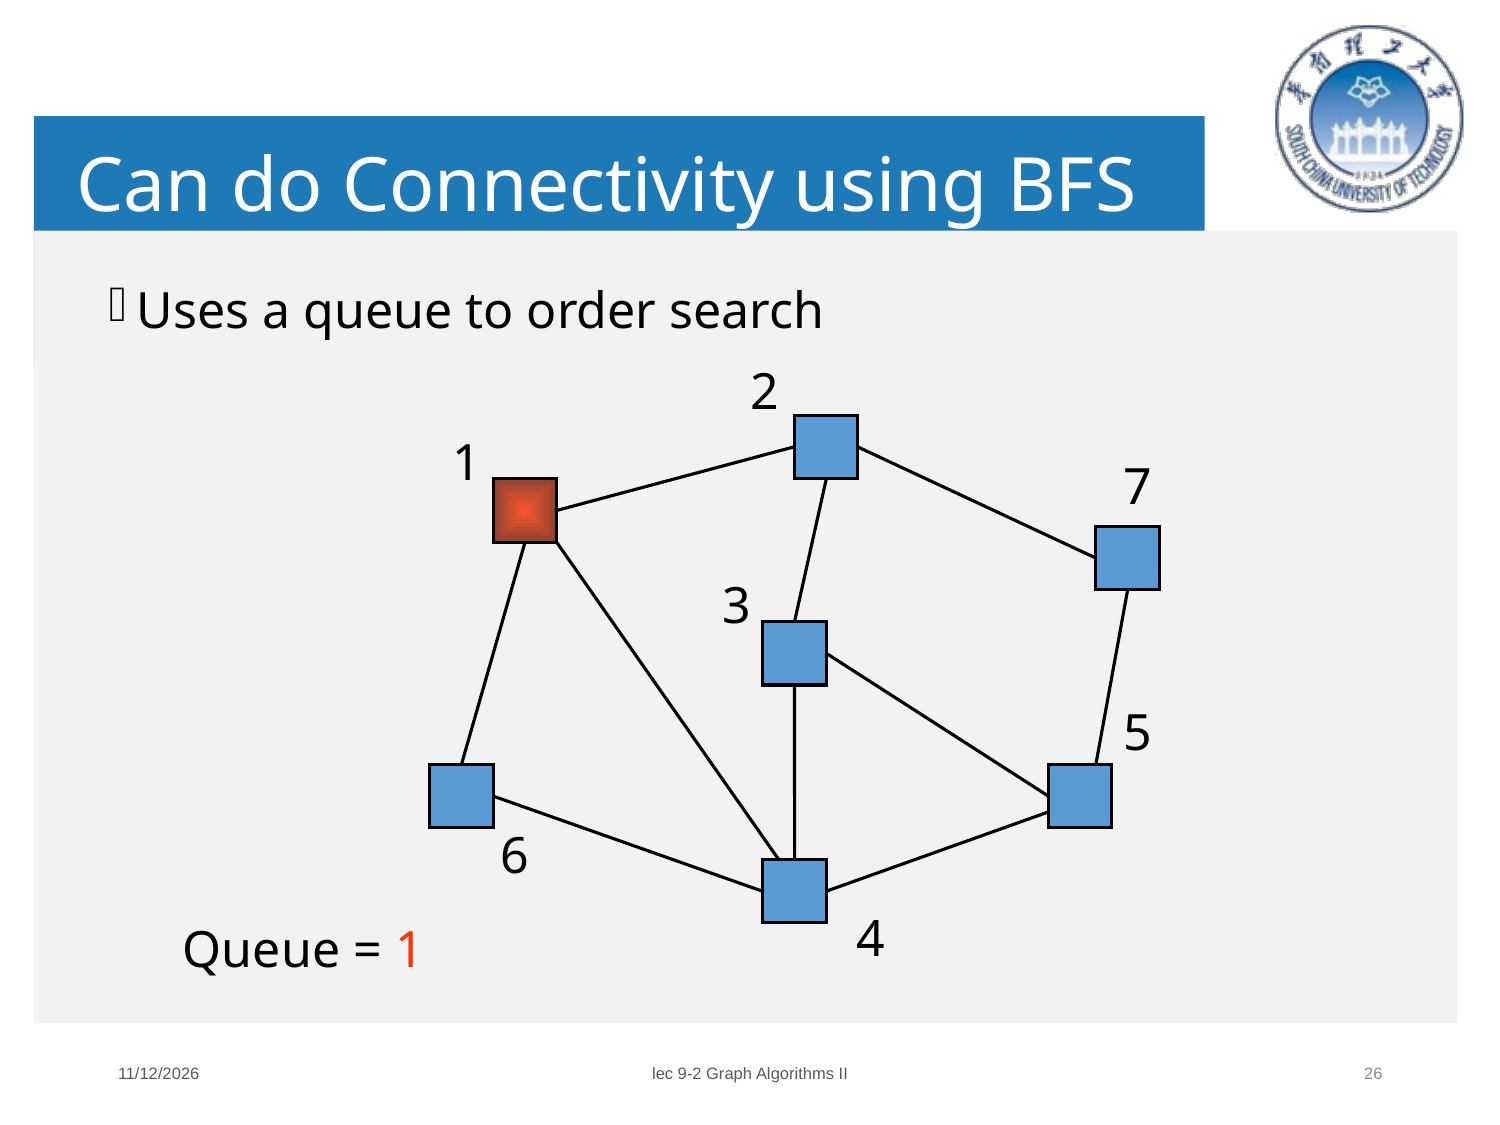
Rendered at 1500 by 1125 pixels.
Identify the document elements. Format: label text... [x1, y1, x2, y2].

picture [1269, 18, 1472, 221]
text_box [493, 478, 557, 543]
text_box [33, 115, 64, 230]
list Uses a queue to order search [93, 277, 1114, 394]
text_box [1095, 526, 1160, 590]
text_box [762, 621, 827, 685]
footer lec 9-2 Graph Algorithms II [496, 1042, 1004, 1103]
slide_number 26 [1060, 1042, 1398, 1103]
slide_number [103, 1042, 441, 1103]
text_box 5 [1108, 693, 1219, 769]
text_box 3 [707, 566, 818, 642]
text_box 1 [437, 423, 540, 498]
text_box 4 [842, 899, 955, 975]
text_box [762, 859, 827, 923]
text_box [794, 415, 858, 479]
text_box Queue = 1 [168, 910, 439, 985]
text_box Can do Connectivity using BFS [64, 113, 1270, 262]
text_box [33, 230, 1458, 1024]
text_box 2 [735, 351, 846, 427]
text_box [1048, 764, 1112, 828]
text_box [429, 764, 494, 828]
text_box 7 [1108, 447, 1218, 522]
text_box 6 [485, 816, 599, 891]
